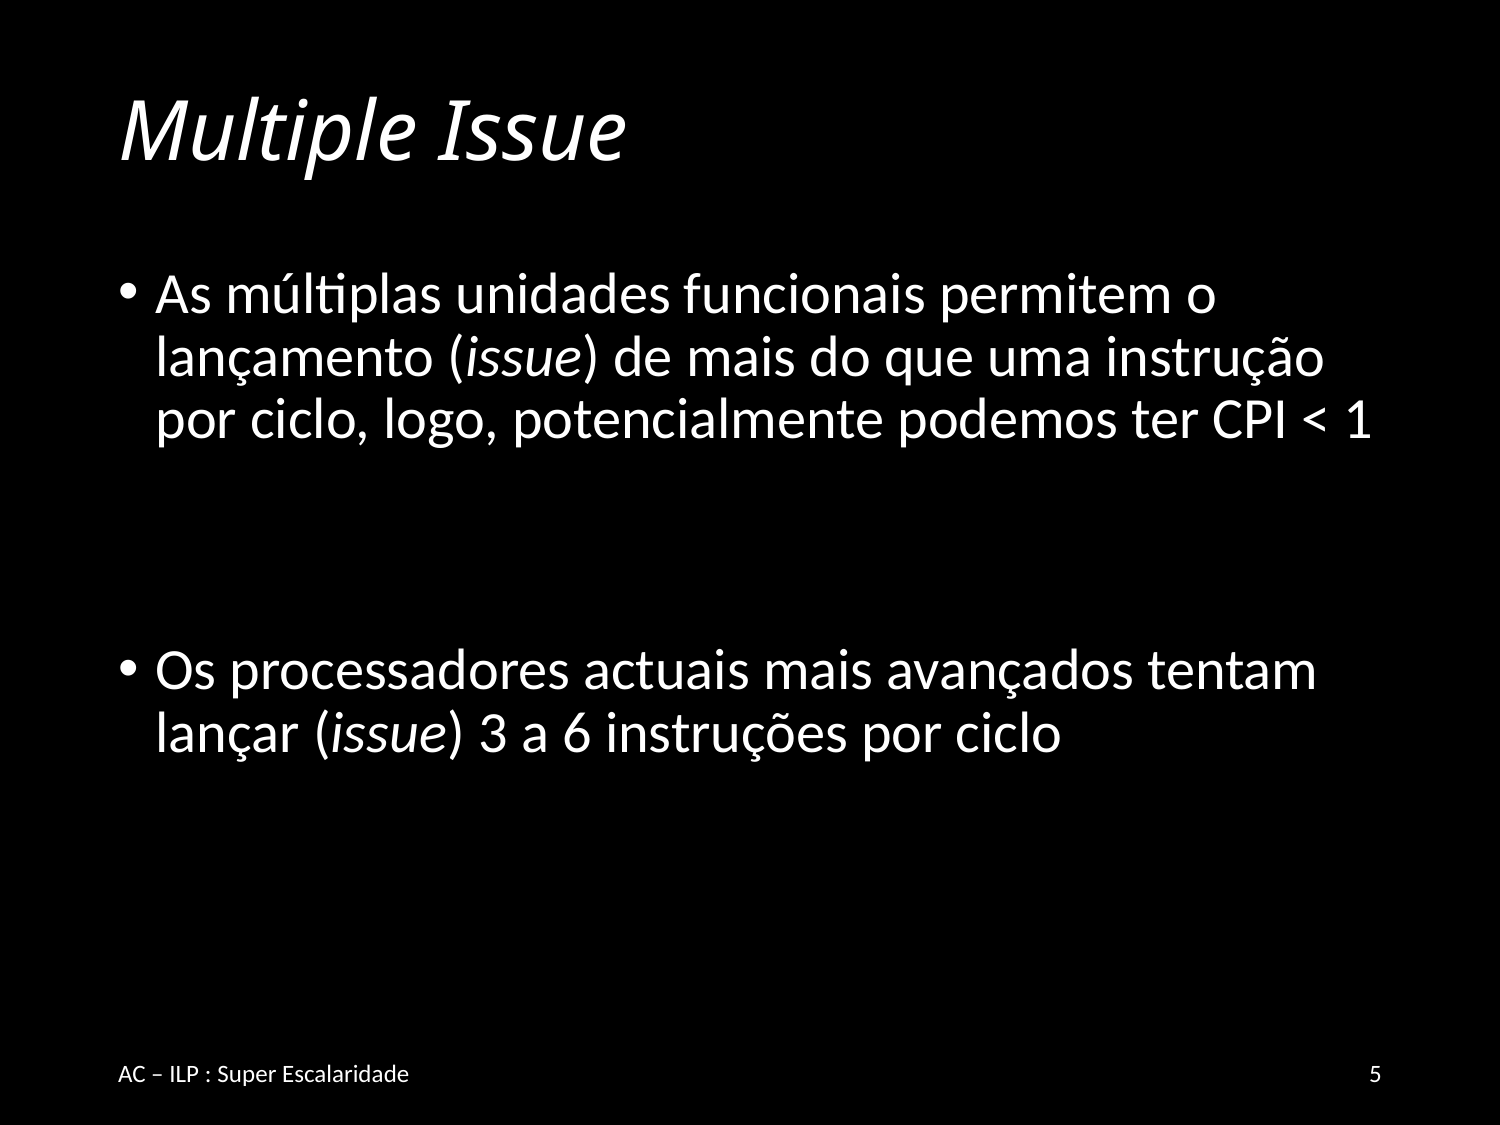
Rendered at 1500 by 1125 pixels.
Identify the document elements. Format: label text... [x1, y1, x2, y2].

slide_number 5 [1059, 1042, 1397, 1103]
slide_number AC – ILP : Super Escalaridade [103, 1042, 441, 1103]
list As múltiplas unidades funcionais permitem o lançamento (issue) de mais do que uma instrução por ciclo, logo, potencialmente podemos ter CPI < 1 Os processadores actuais mais avançados tentam lançar (issue) 3 a 6 instruções por ciclo [103, 255, 1397, 1014]
title Multiple Issue [103, 59, 1397, 209]
